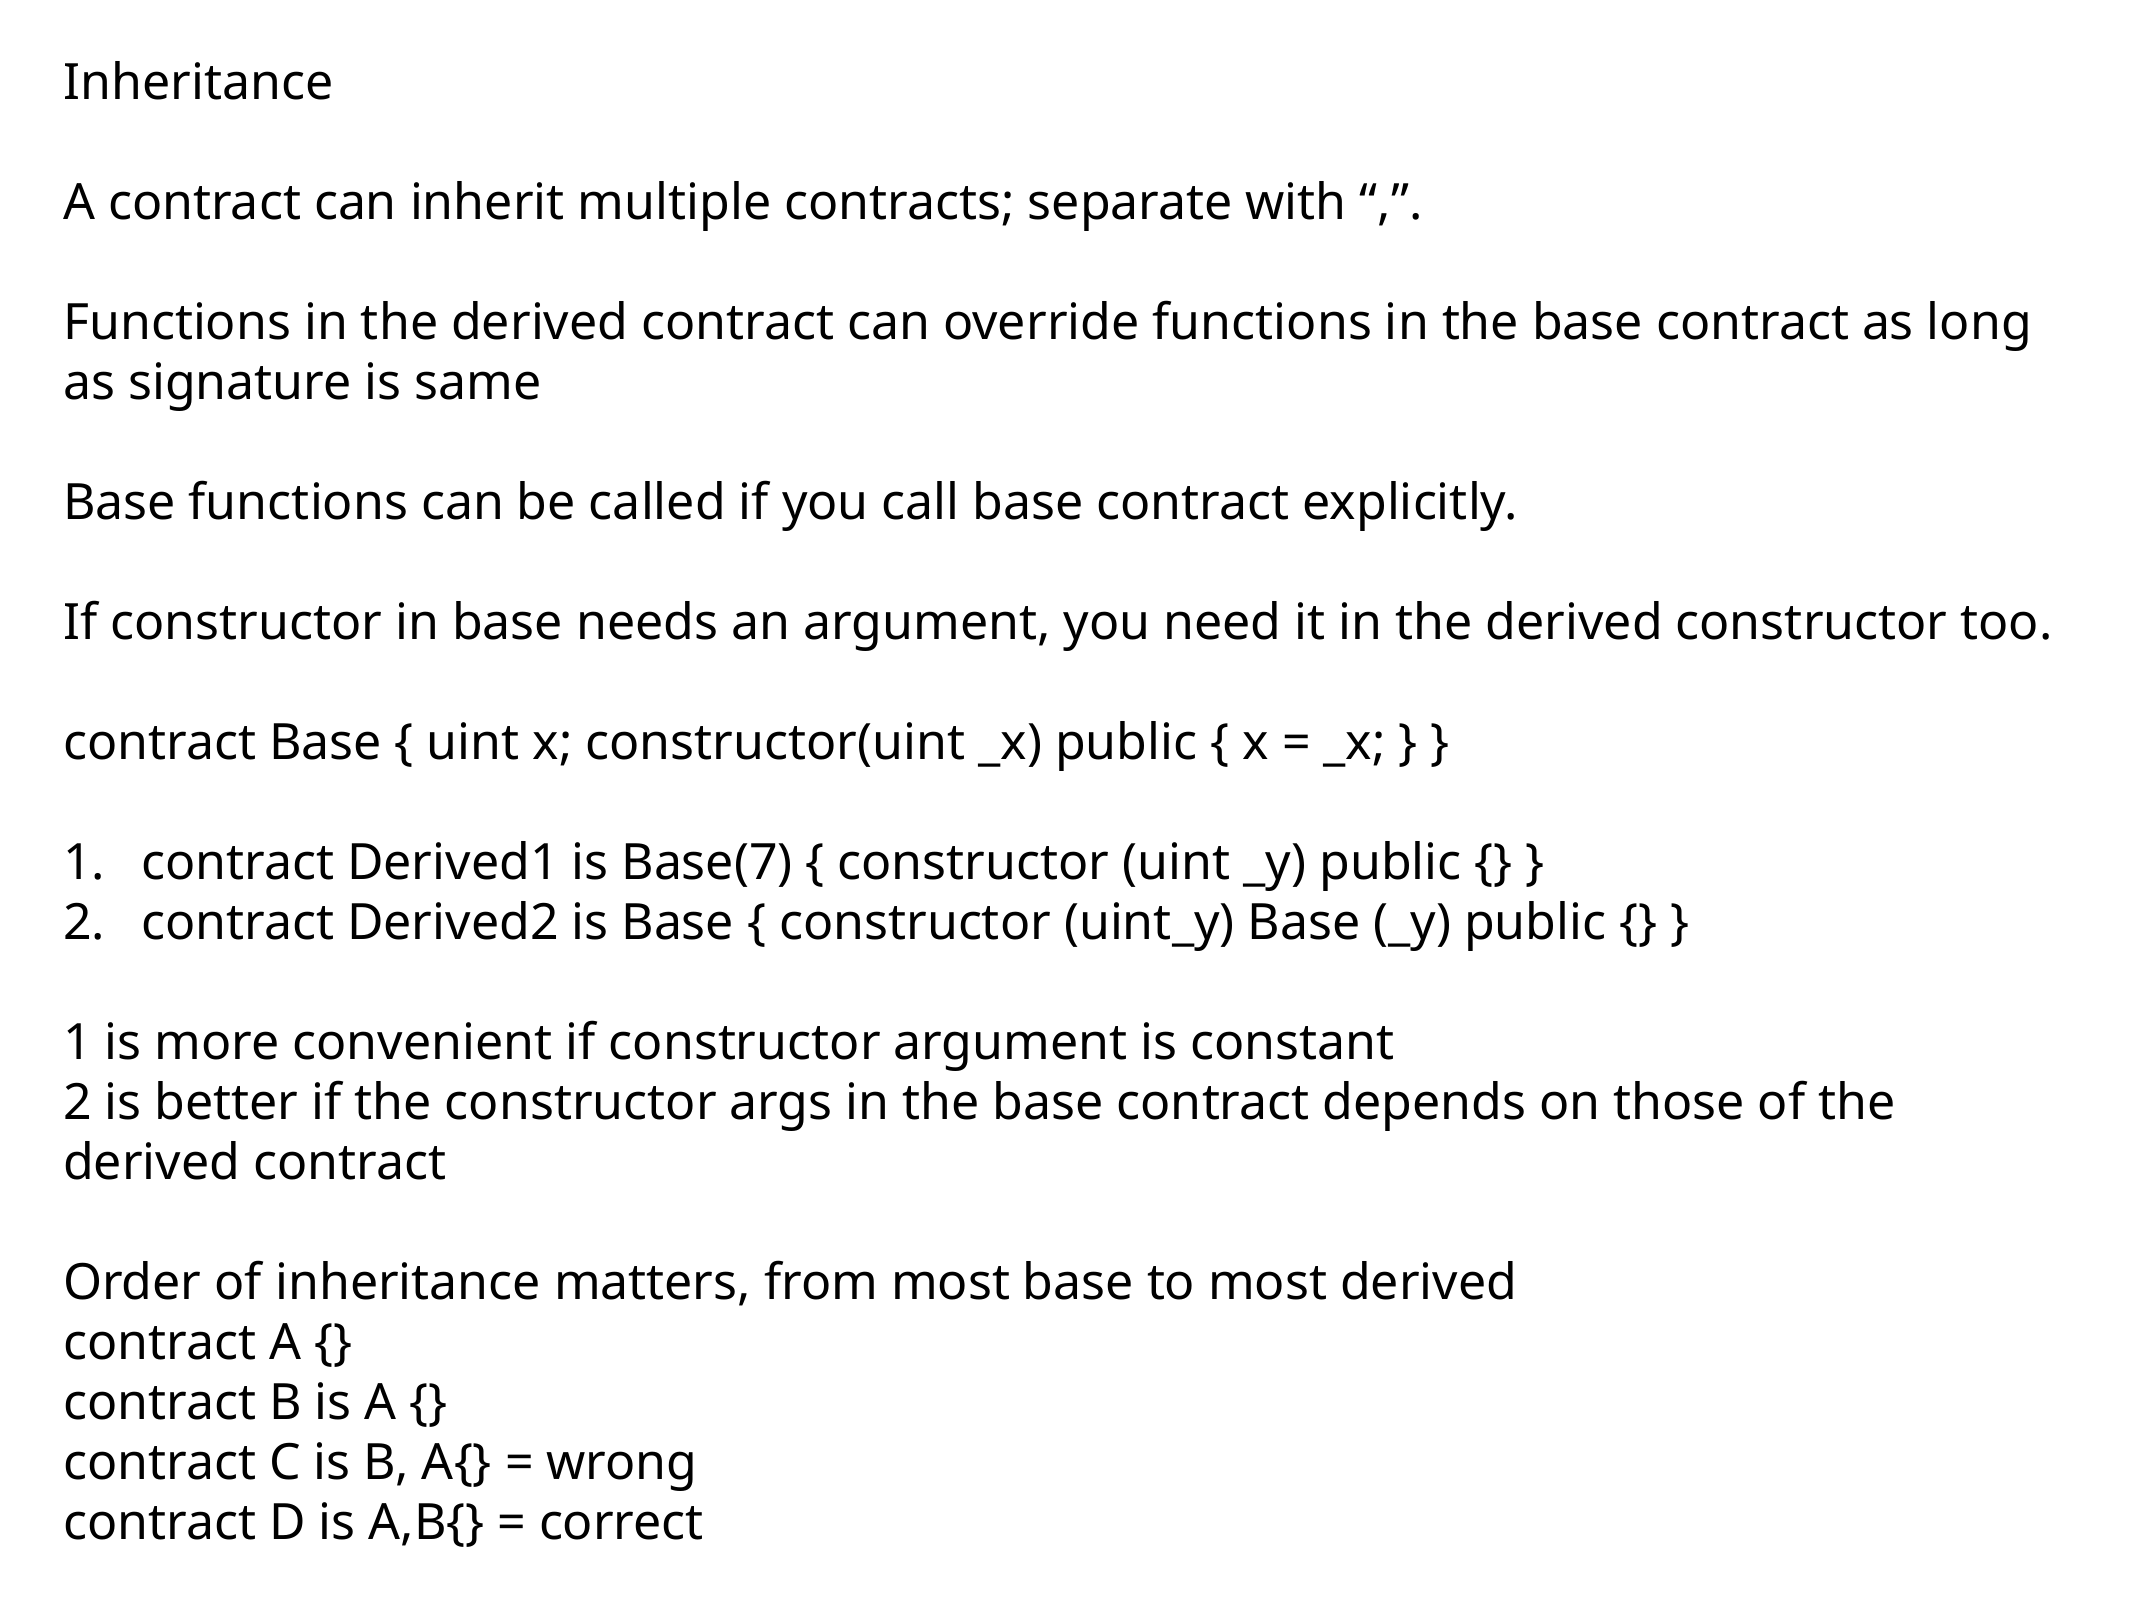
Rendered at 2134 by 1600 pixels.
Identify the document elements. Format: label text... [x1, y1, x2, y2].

text_box Inheritance A contract can inherit multiple contracts; separate with “,”. Functions in the derived contract can override functions in the base contract as long as signature is same Base functions can be called if you call base contract explicitly. If constructor in base needs an argument, you need it in the derived constructor too. contract Base { uint x; constructor(uint _x) public { x = _x; } } contract Derived1 is Base(7) { constructor (uint _y) public {} } contract Derived2 is Base { constructor (uint_y) Base (_y) public {} } 1 is more convenient if constructor argument is constant 2 is better if the constructor args in the base contract depends on those of the derived contract Order of inheritance matters, from most base to most derived contract A {} contract B is A {} contract C is B, A{} = wrong contract D is A,B{} = correct [54, 41, 2079, 1559]
